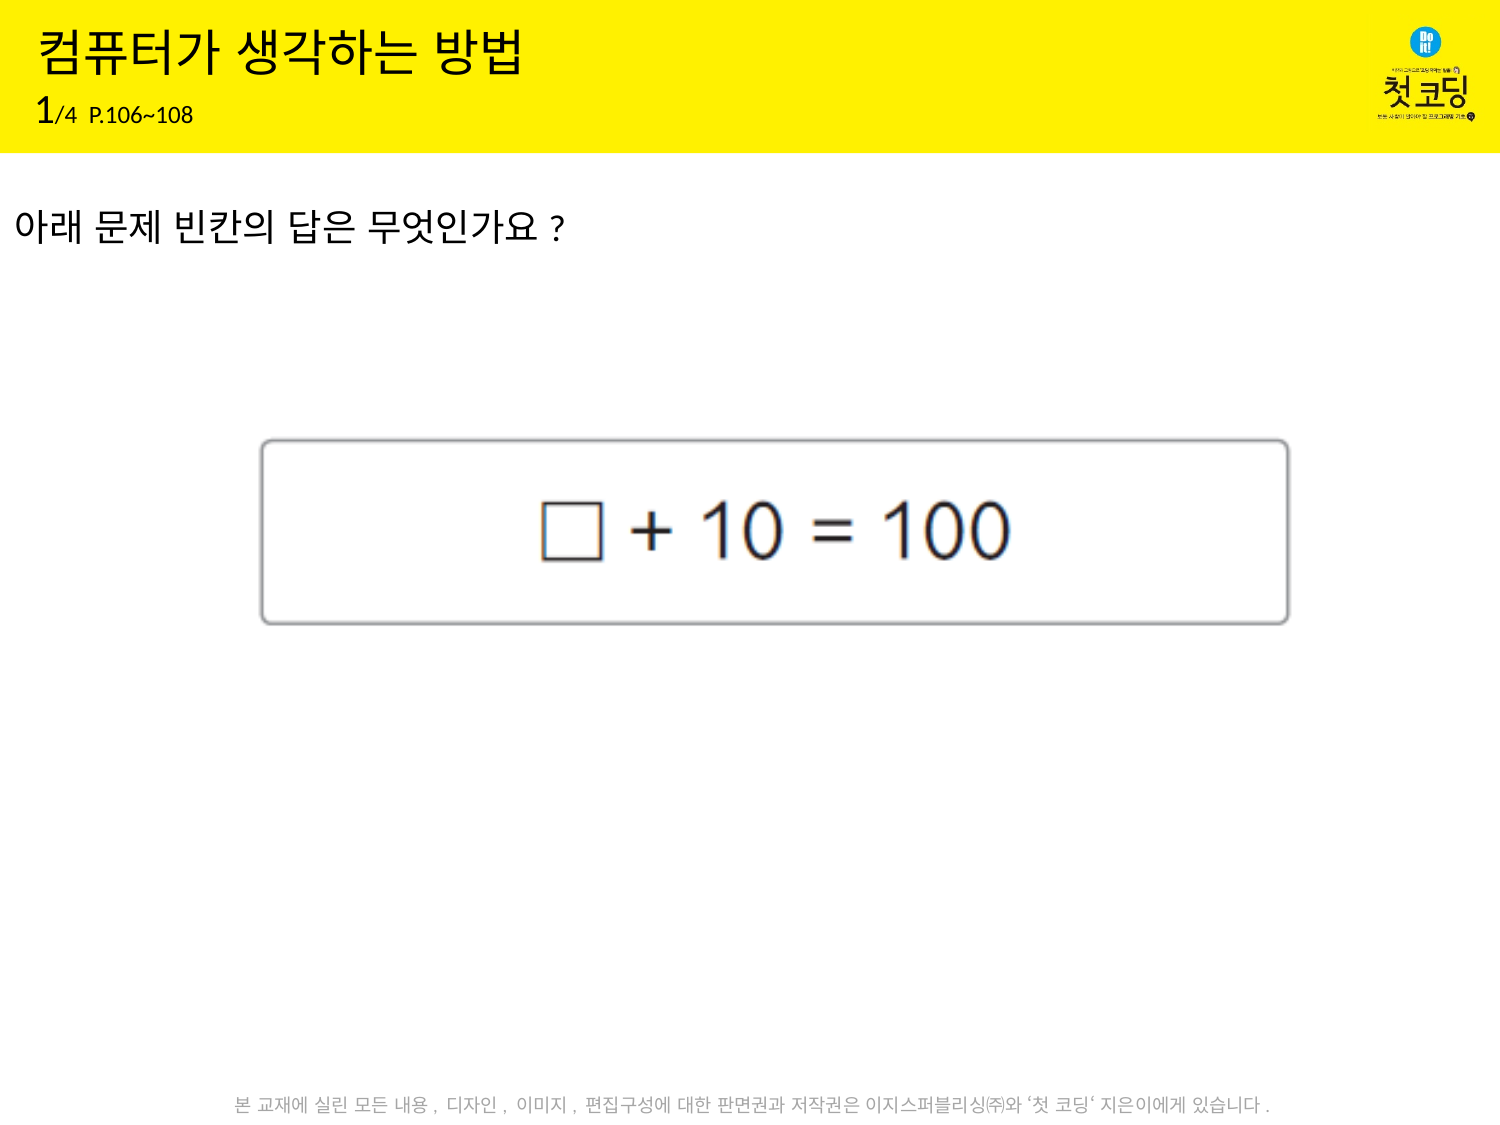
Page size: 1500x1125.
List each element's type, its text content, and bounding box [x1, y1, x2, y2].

picture [1366, 14, 1485, 132]
text_box 아래 문제 빈칸의 답은 무엇인가요? [0, 197, 1102, 257]
text_box 본 교재에 실린 모든 내용, 디자인, 이미지, 편집구성에 대한 판면권과 저작권은 이지스퍼블리싱㈜와 ‘첫 코딩‘ 지은이에게 있습니다. [220, 1086, 1290, 1124]
picture [199, 382, 1412, 689]
text_box 컴퓨터가 생각하는 방법 1/4 P.106~108 [0, 0, 1500, 154]
